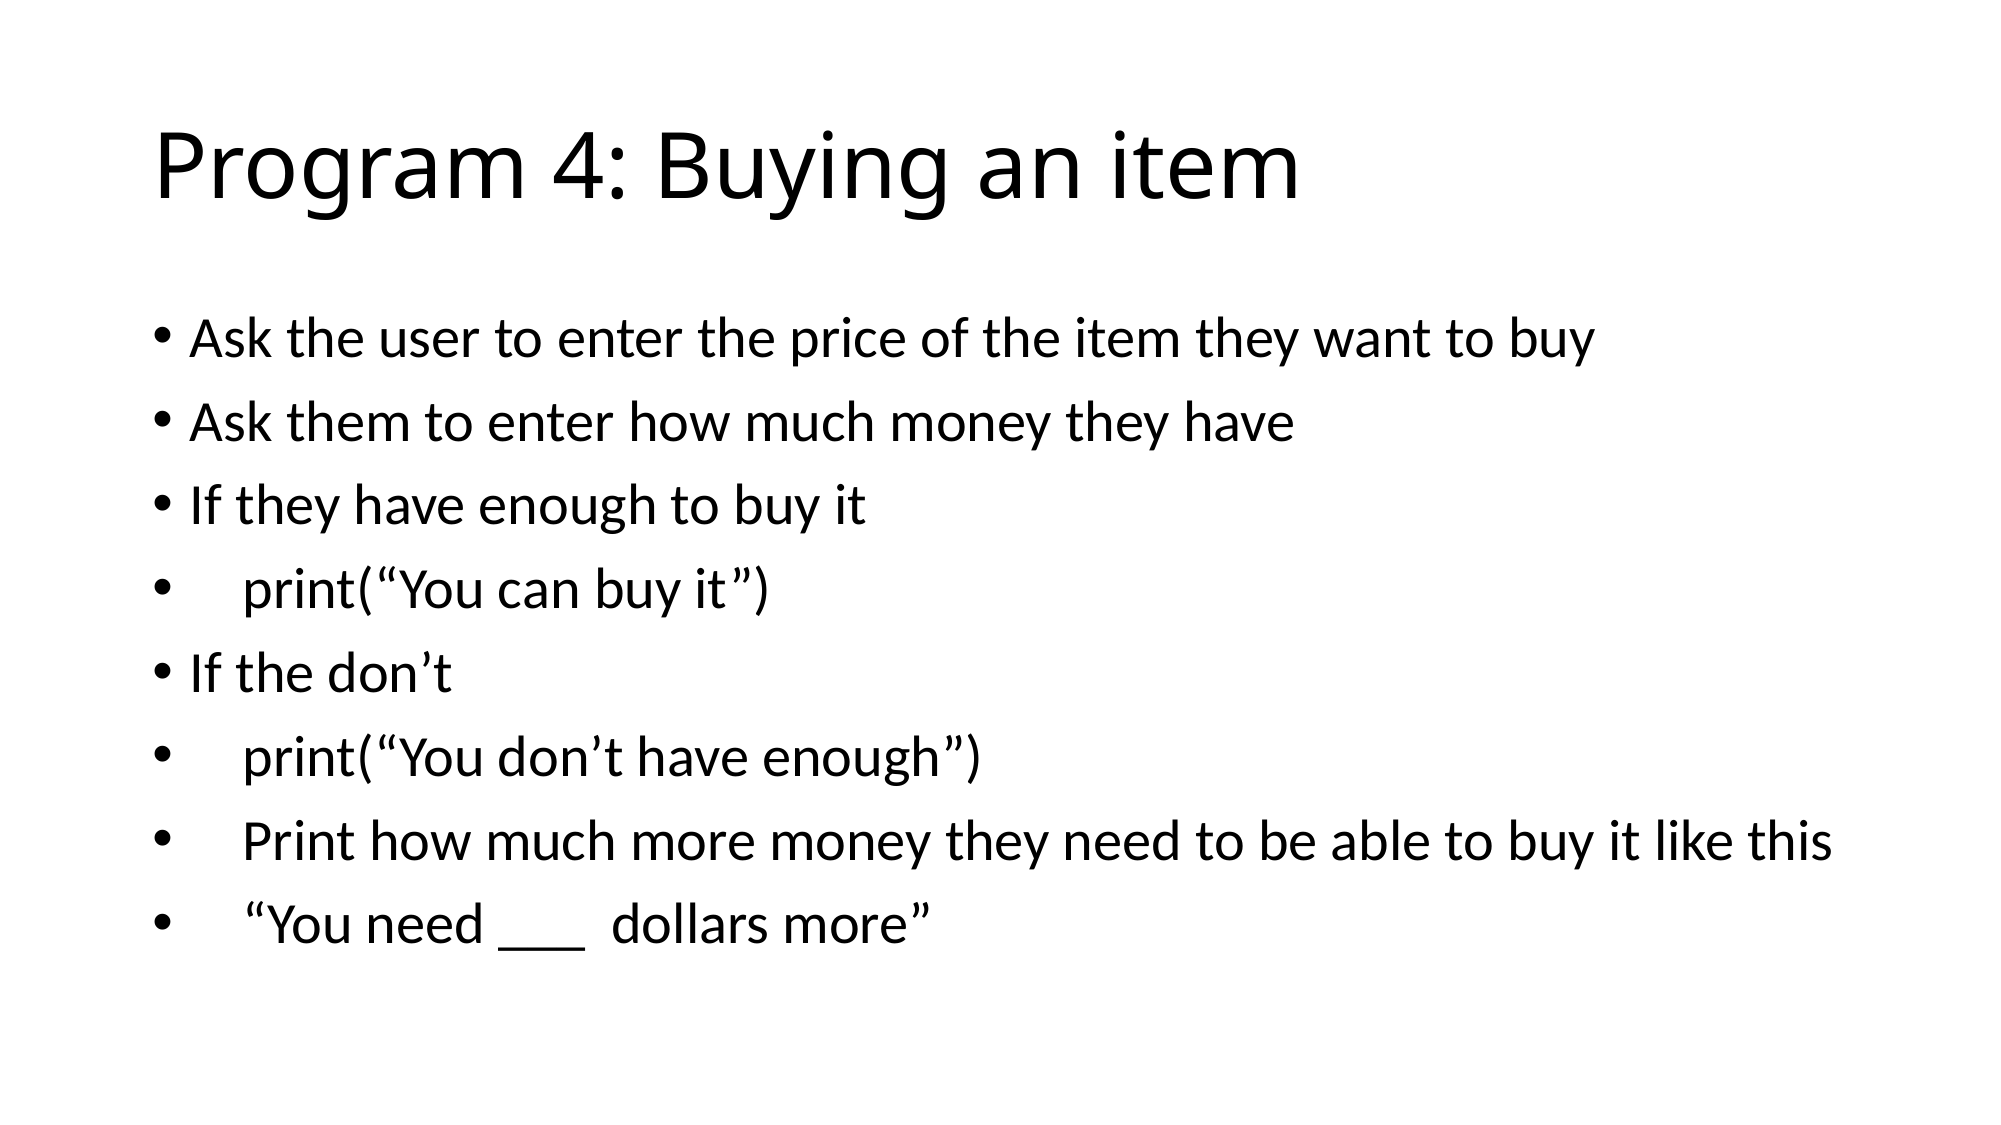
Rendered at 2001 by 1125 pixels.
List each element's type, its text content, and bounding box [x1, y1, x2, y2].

title Program 4: Buying an item [137, 59, 1863, 278]
list Ask the user to enter the price of the item they want to buy Ask them to enter how much money they have If they have enough to buy it print(“You can buy it”) If the don’t print(“You don’t have enough”) Print how much more money they need to be able to buy it like this “You need ___ dollars more” [137, 299, 1863, 1014]
